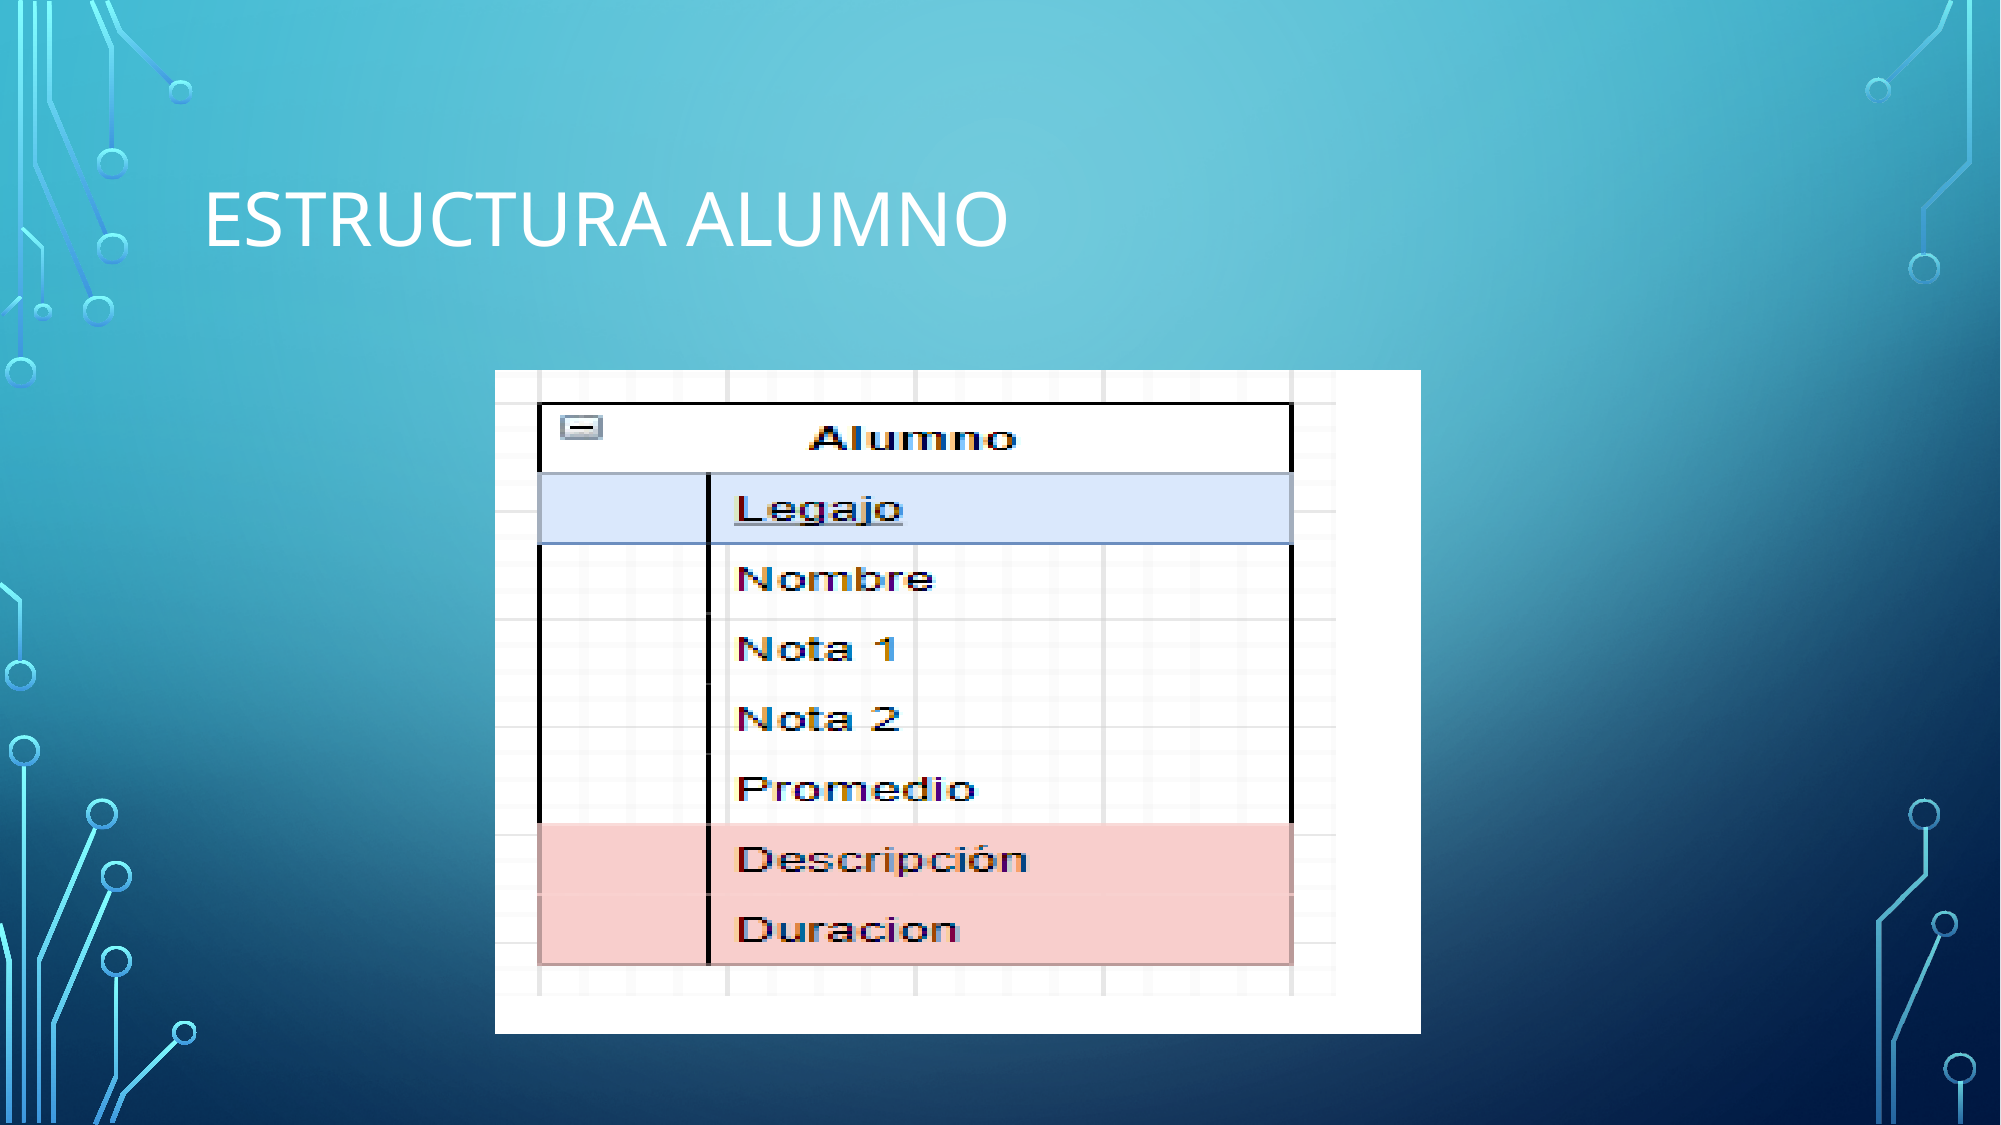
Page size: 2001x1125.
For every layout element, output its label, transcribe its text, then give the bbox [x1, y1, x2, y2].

picture [495, 369, 1421, 1035]
title Estructura Alumno [187, 101, 1813, 344]
